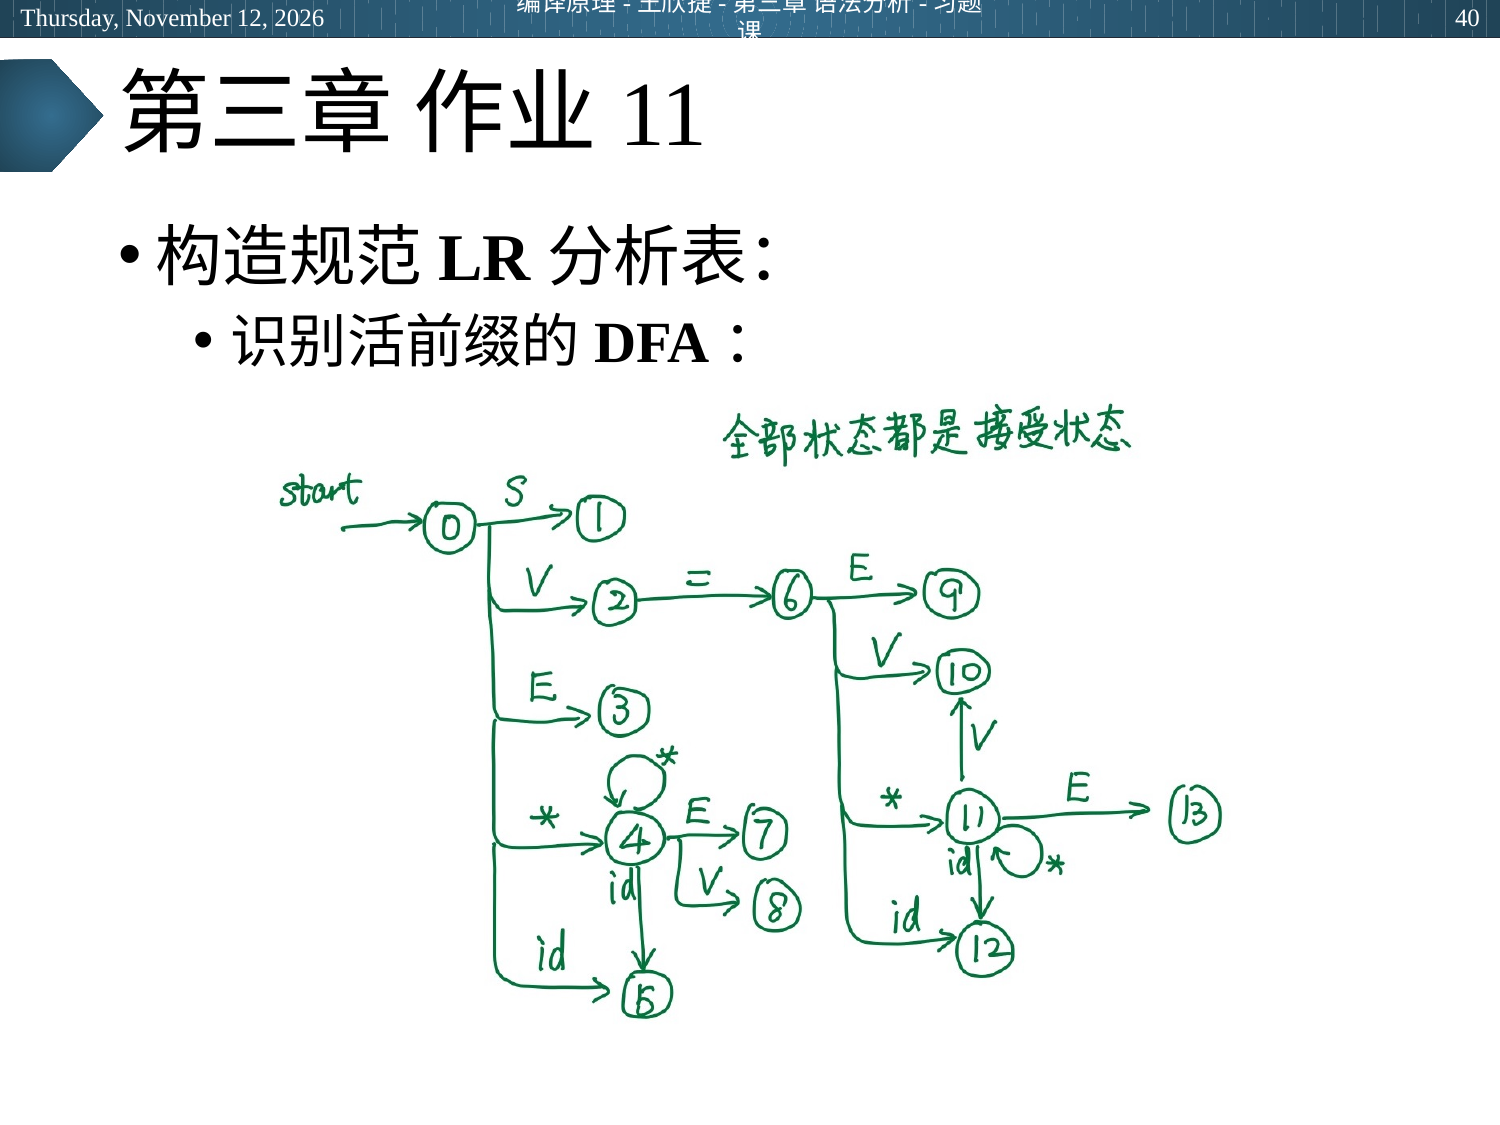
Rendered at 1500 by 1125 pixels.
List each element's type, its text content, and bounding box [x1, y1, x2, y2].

footer 编译原理-王欣捷-第三章 语法分析-习题课 [496, 1, 1004, 32]
list 构造规范LR分析表： 识别活前缀的DFA： [103, 206, 1397, 1014]
title 第三章 作业11 [103, 37, 1397, 194]
picture [240, 369, 1368, 1026]
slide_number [5, 1, 344, 32]
slide_number 40 [1157, 1, 1495, 32]
